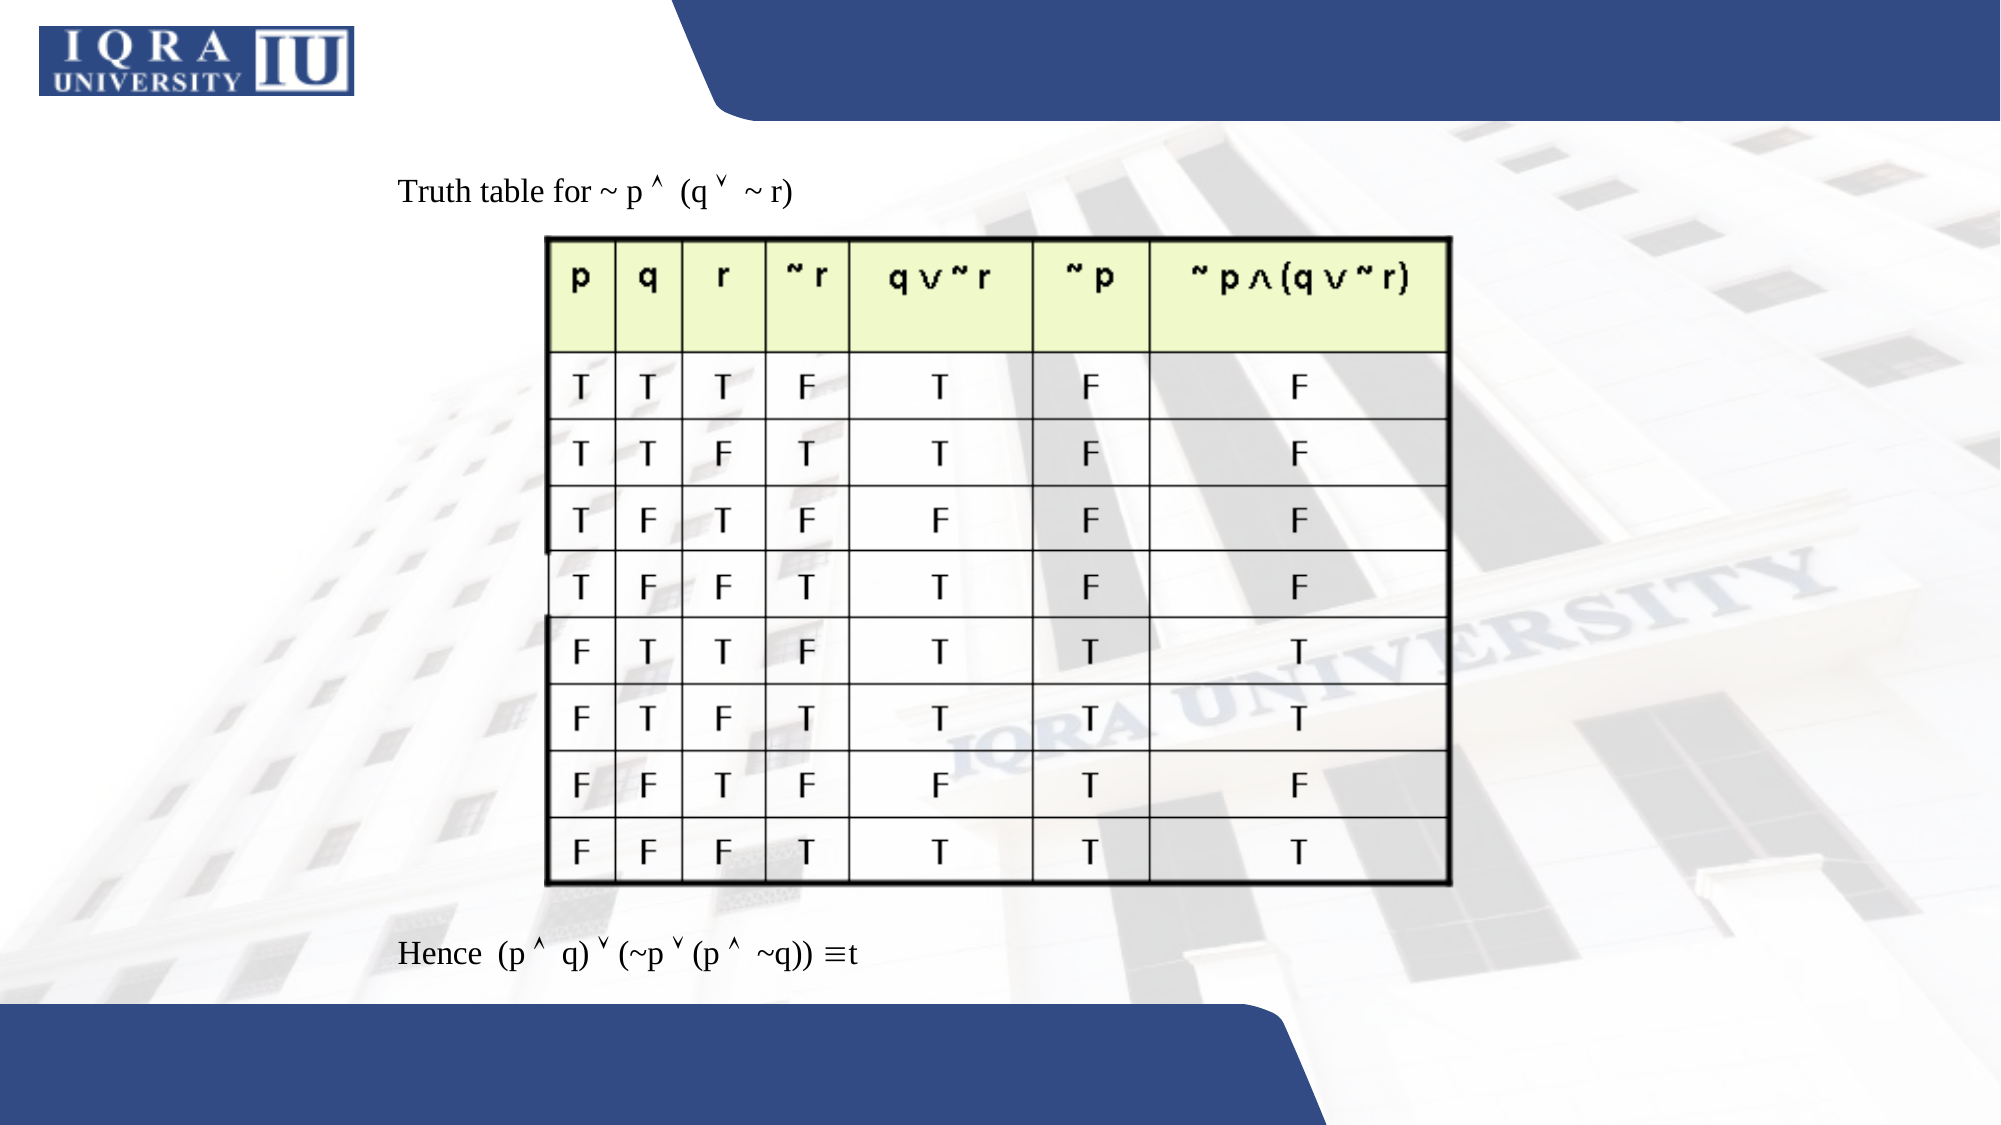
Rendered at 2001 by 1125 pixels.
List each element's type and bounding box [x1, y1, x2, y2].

text_box [39, 26, 355, 96]
picture [397, 930, 1603, 973]
picture [397, 168, 1603, 211]
picture [544, 235, 1456, 890]
